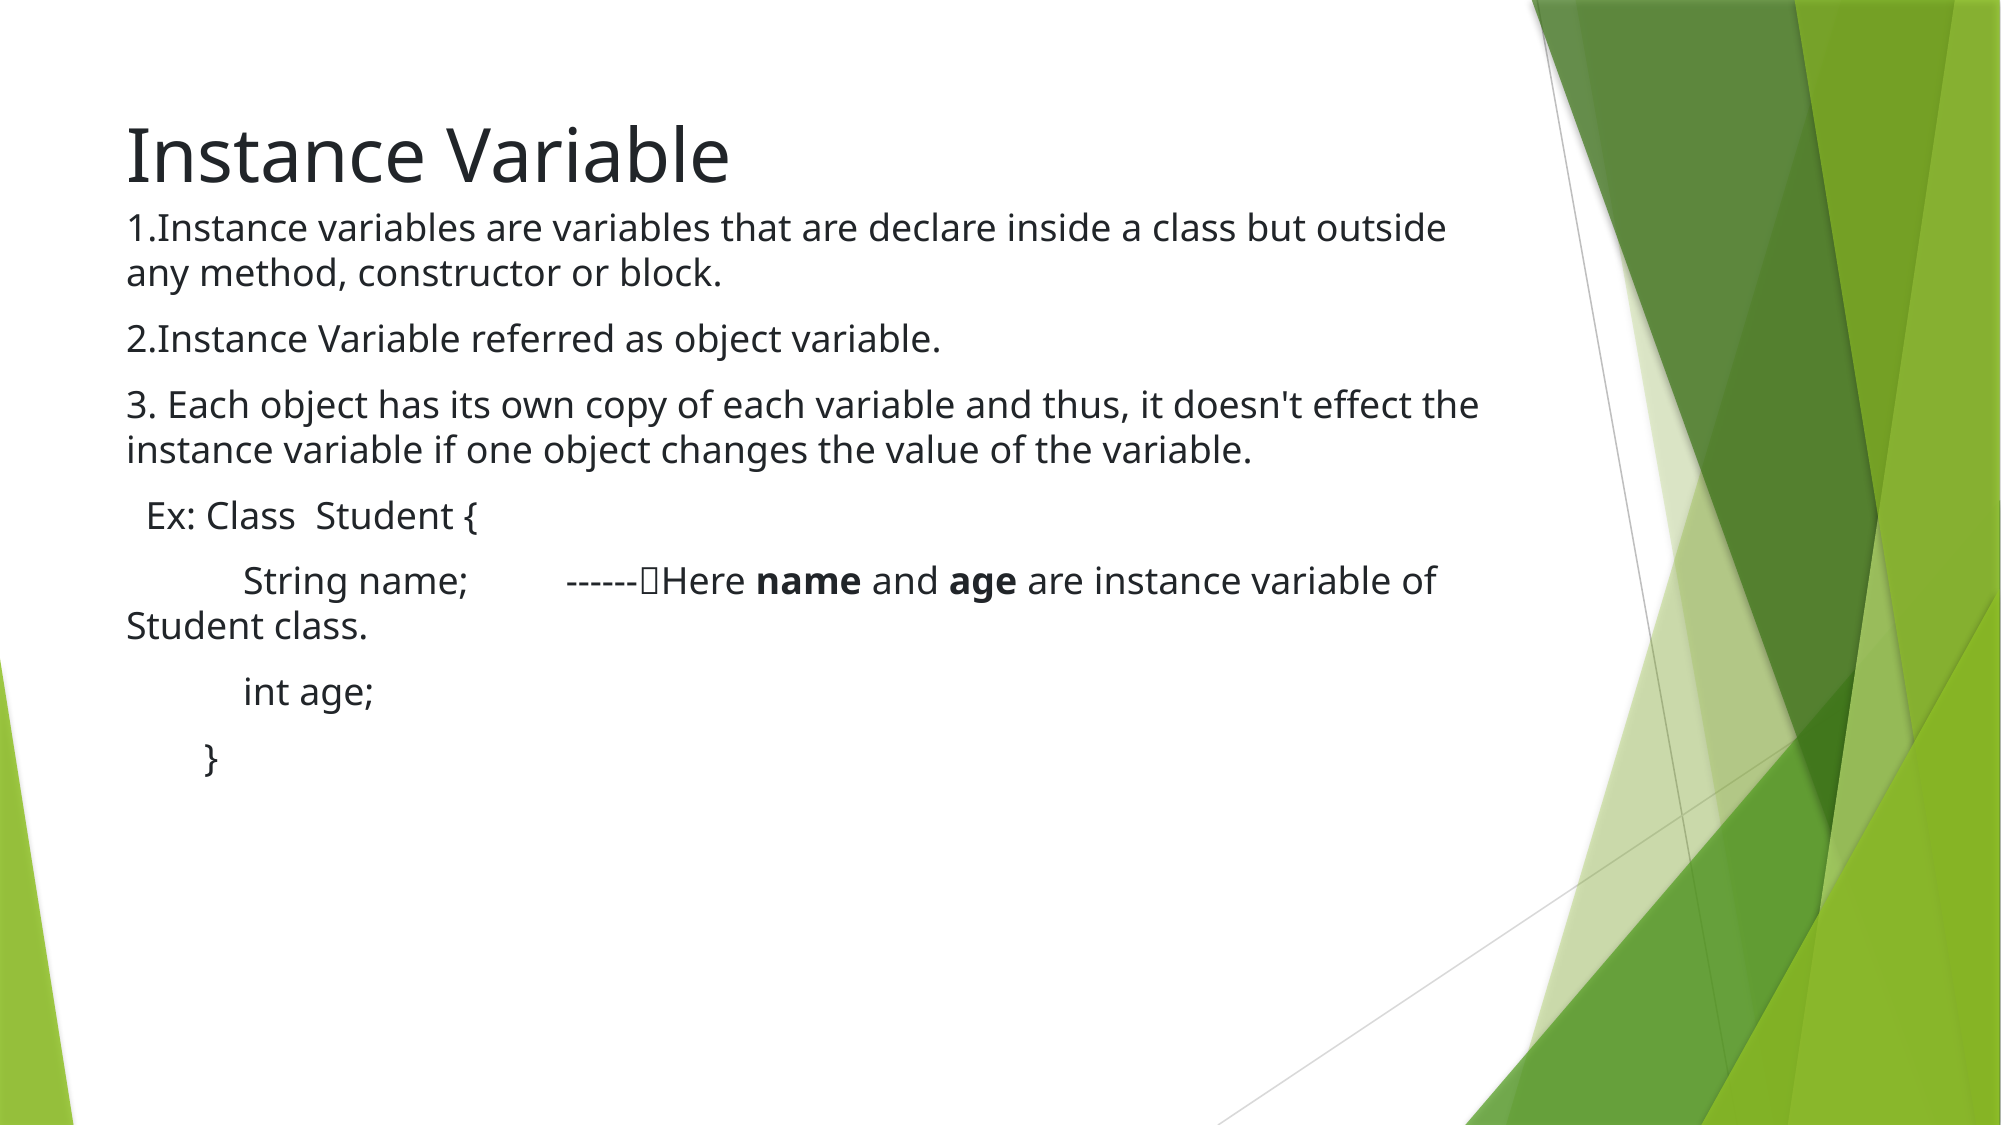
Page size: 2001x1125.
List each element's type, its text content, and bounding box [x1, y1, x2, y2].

list 1.Instance variables are variables that are declare inside a class but outside any method, constructor or block. 2.Instance Variable referred as object variable. 3. Each object has its own copy of each variable and thus, it doesn't effect the instance variable if one object changes the value of the variable. Ex: Class Student { String name; ------Here name and age are instance variable of Student class. int age; } [111, 196, 1522, 1125]
title Instance Variable [111, 99, 1522, 196]
